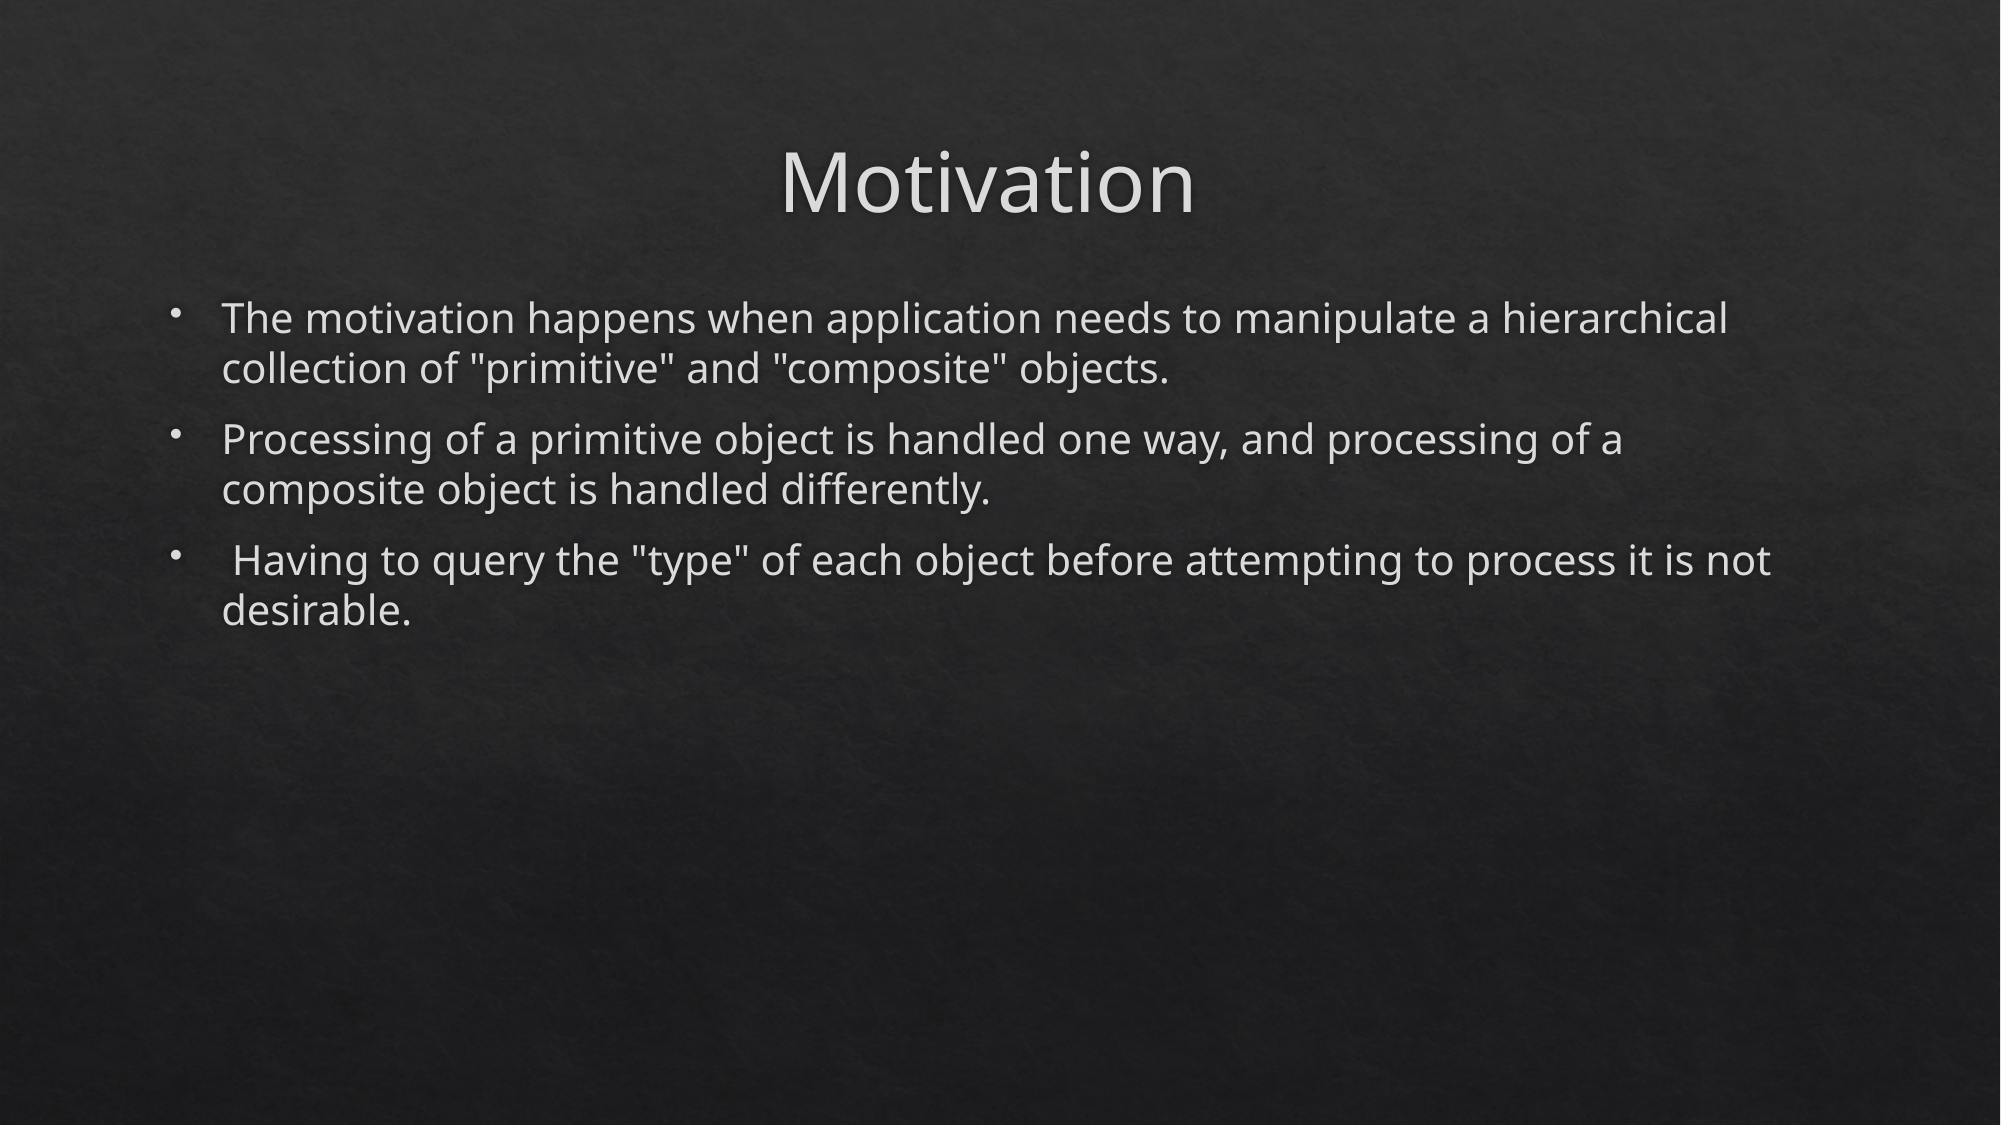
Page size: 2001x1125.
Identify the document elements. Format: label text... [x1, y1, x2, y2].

title Motivation [149, 99, 1849, 260]
list The motivation happens when application needs to manipulate a hierarchical collection of "primitive" and "composite" objects. Processing of a primitive object is handled one way, and processing of a composite object is handled differently. Having to query the "type" of each object before attempting to process it is not desirable. [149, 284, 1849, 912]
